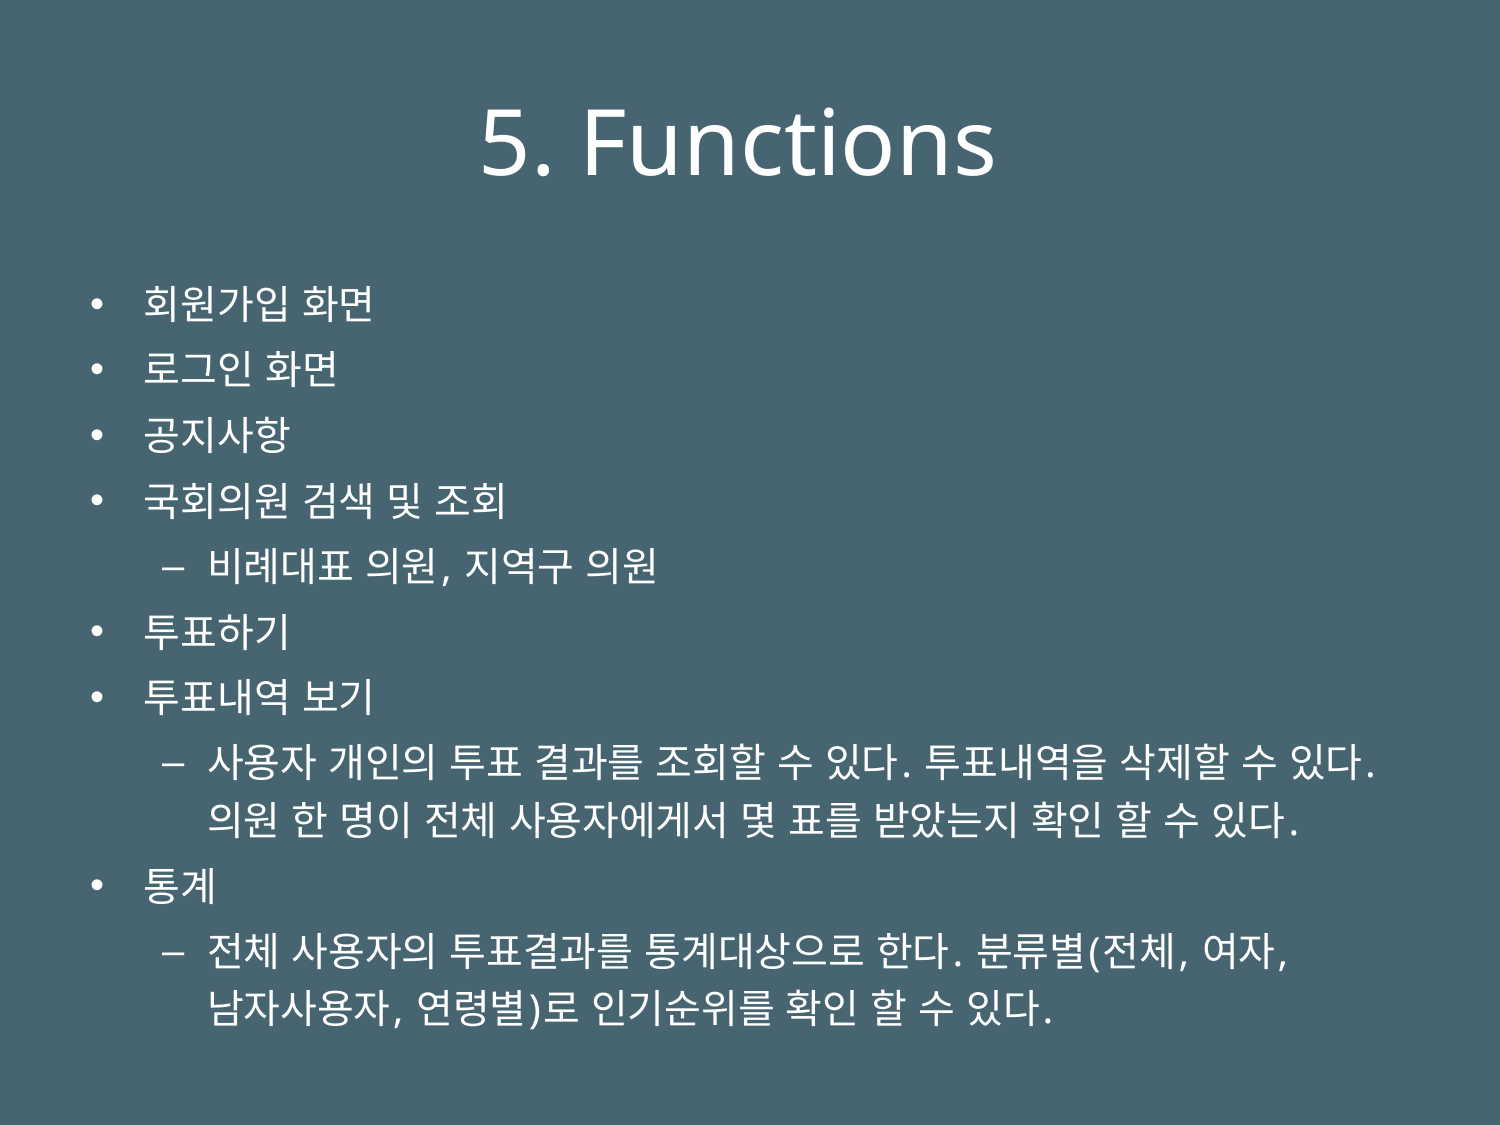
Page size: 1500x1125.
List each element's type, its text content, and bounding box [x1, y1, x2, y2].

list 회원가입 화면 로그인 화면 공지사항 국회의원 검색 및 조회 비례대표 의원, 지역구 의원 투표하기 투표내역 보기 사용자 개인의 투표 결과를 조회할 수 있다. 투표내역을 삭제할 수 있다. 의원 한 명이 전체 사용자에게서 몇 표를 받았는지 확인 할 수 있다. 통계 전체 사용자의 투표결과를 통계대상으로 한다. 분류별(전체, 여자, 남자사용자, 연령별)로 인기순위를 확인 할 수 있다. [75, 262, 1425, 1125]
title 5. Functions [75, 45, 1425, 233]
